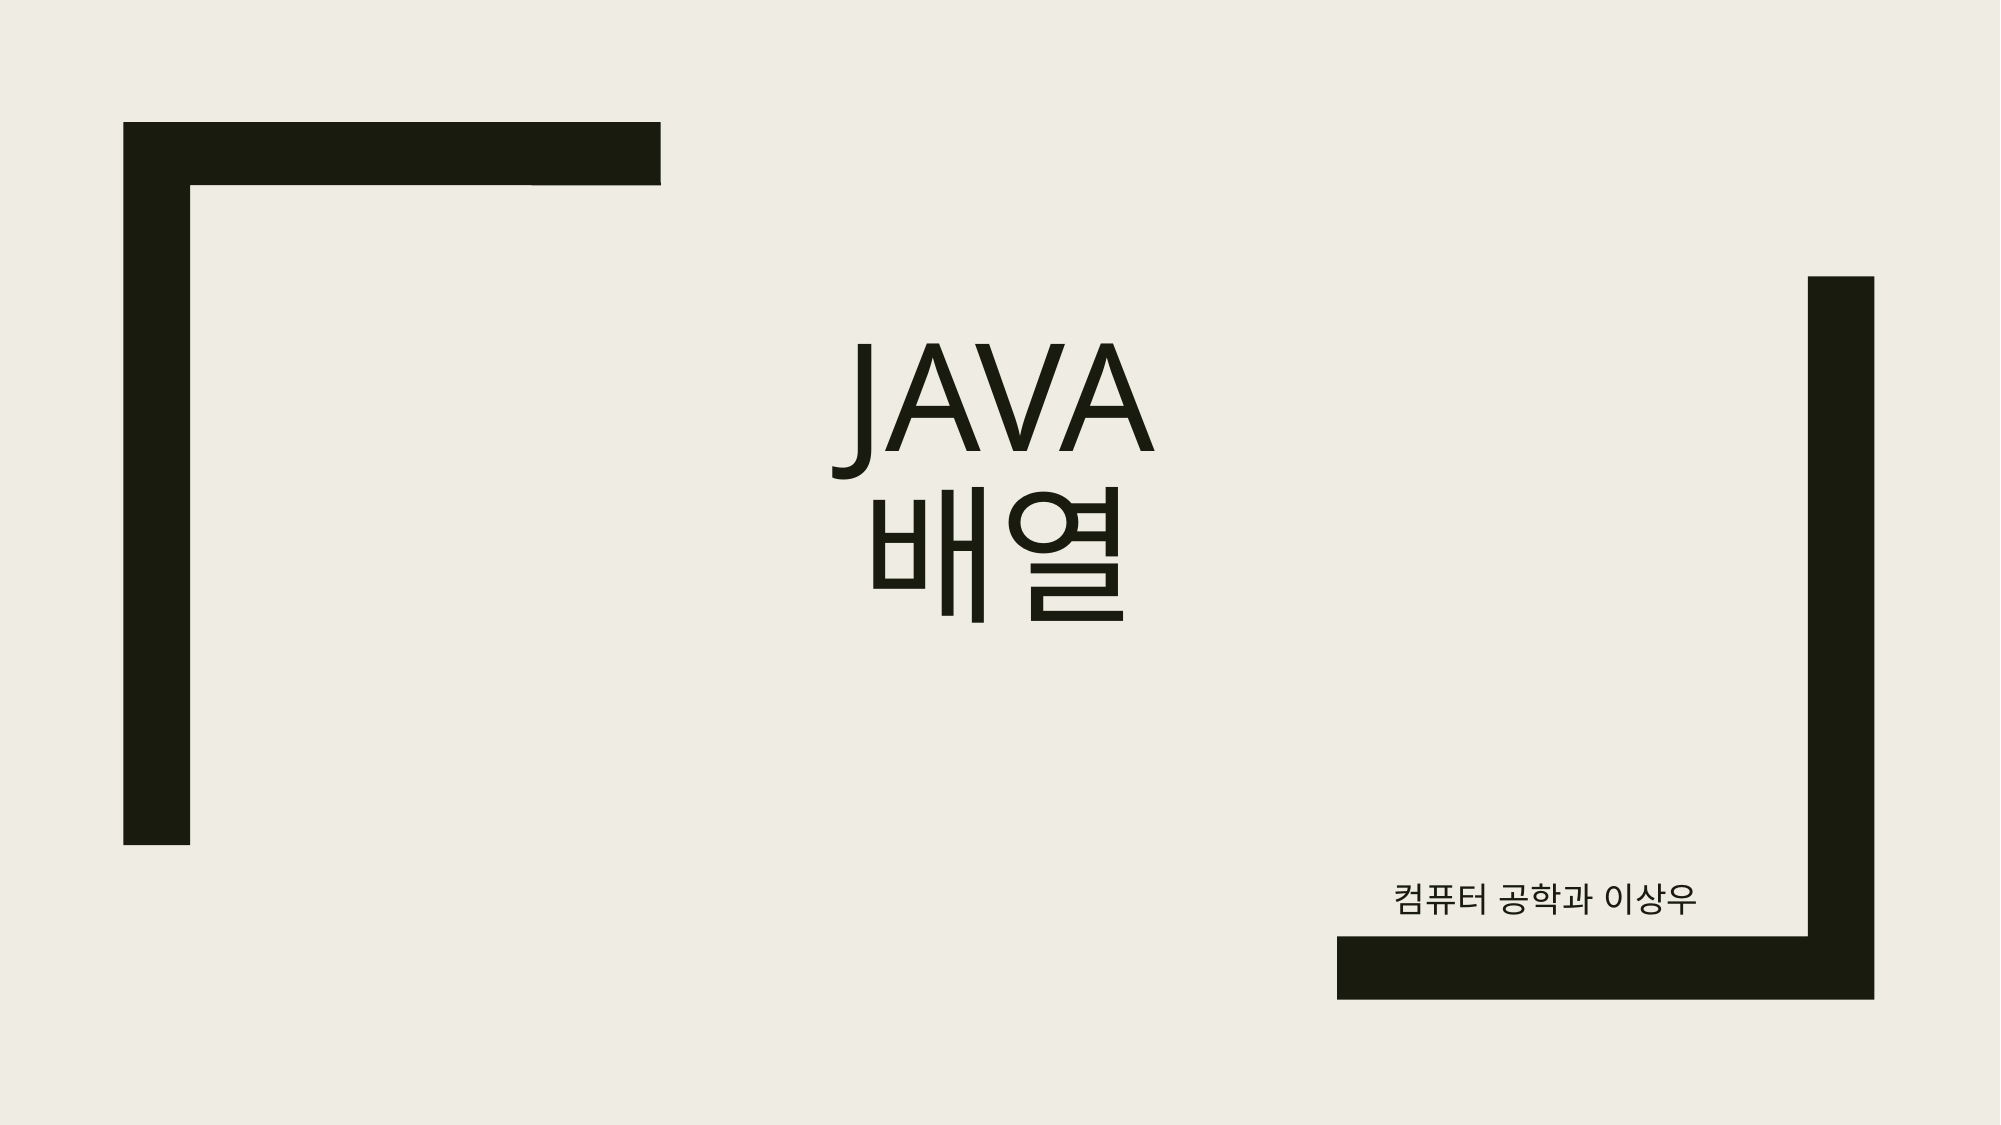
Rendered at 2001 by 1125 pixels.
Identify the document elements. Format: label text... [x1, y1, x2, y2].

subtitle 컴퓨터 공학과 이상우 [1332, 865, 1762, 928]
title Java 배열 [667, 473, 1333, 652]
